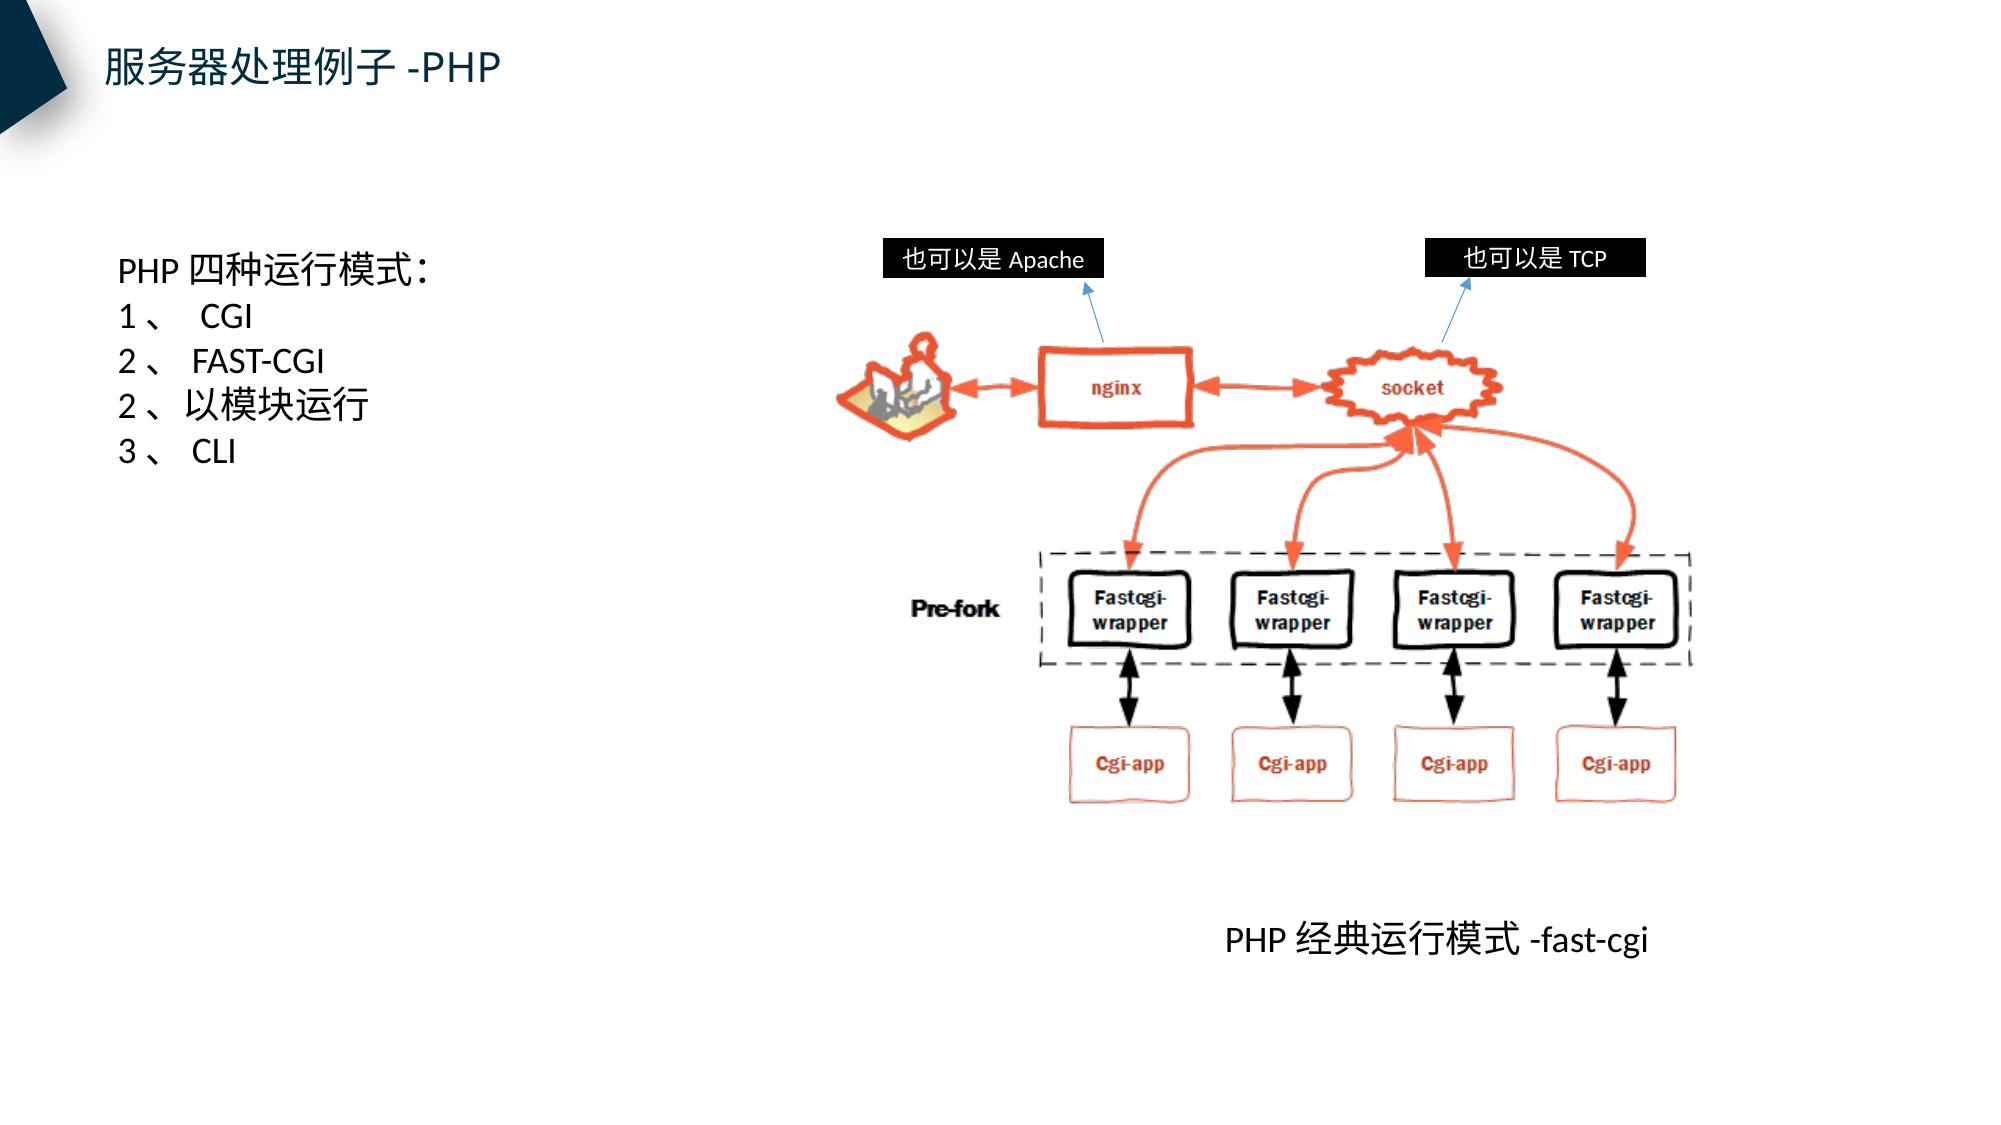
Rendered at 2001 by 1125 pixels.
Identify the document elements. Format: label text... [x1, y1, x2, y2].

text_box 也可以是TCP [1425, 238, 1646, 277]
text_box 也可以是Apache [883, 238, 1104, 278]
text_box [1084, 281, 1104, 343]
text_box [0, 0, 68, 135]
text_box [1441, 276, 1471, 343]
text_box 服务器处理例子-PHP [89, 33, 517, 98]
text_box PHP经典运行模式-fast-cgi [1210, 907, 1664, 968]
text_box PHP四种运行模式： 1、 CGI 2、FAST-CGI 2、以模块运行 3、CLI [102, 238, 466, 479]
picture [821, 312, 1695, 805]
